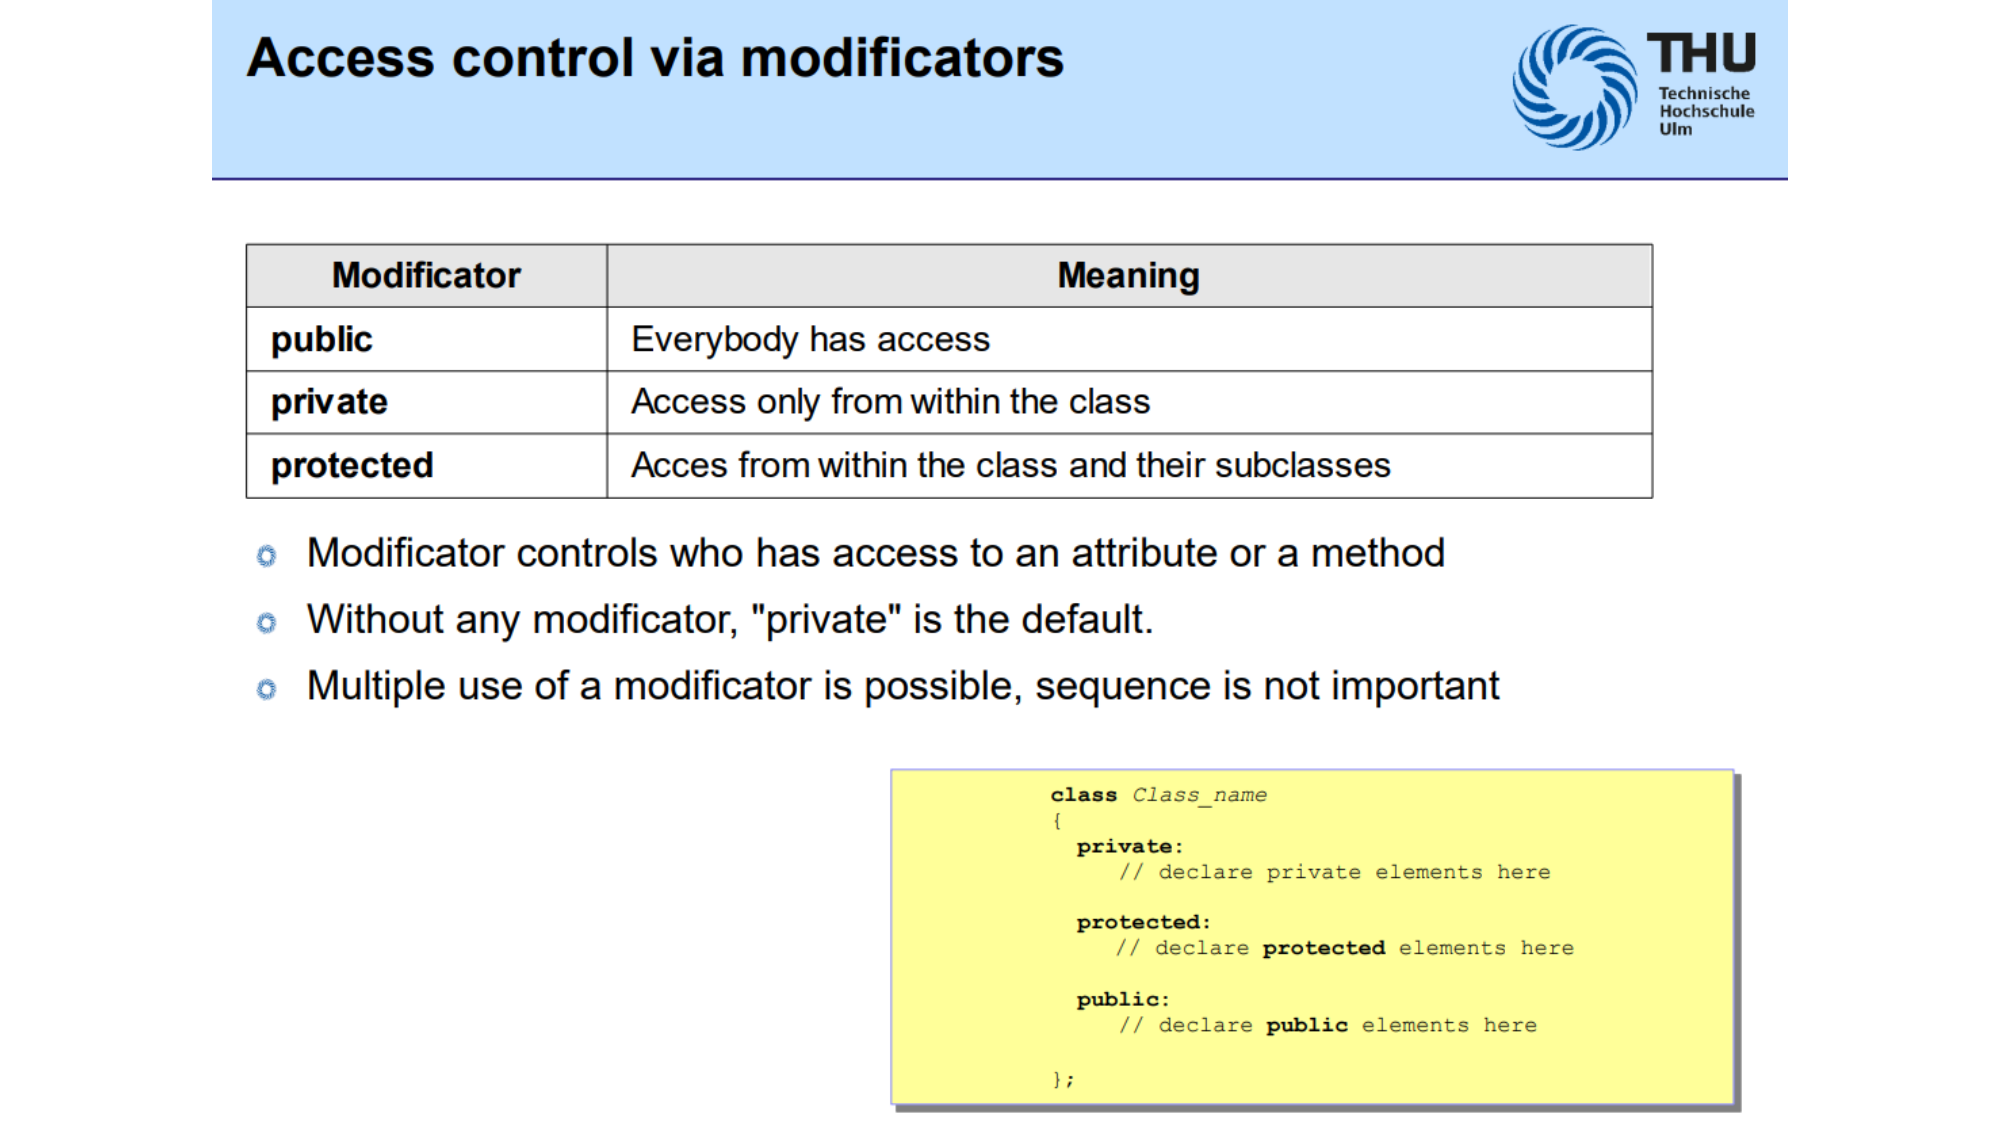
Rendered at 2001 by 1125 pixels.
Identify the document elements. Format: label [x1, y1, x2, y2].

picture [211, 0, 1789, 1125]
